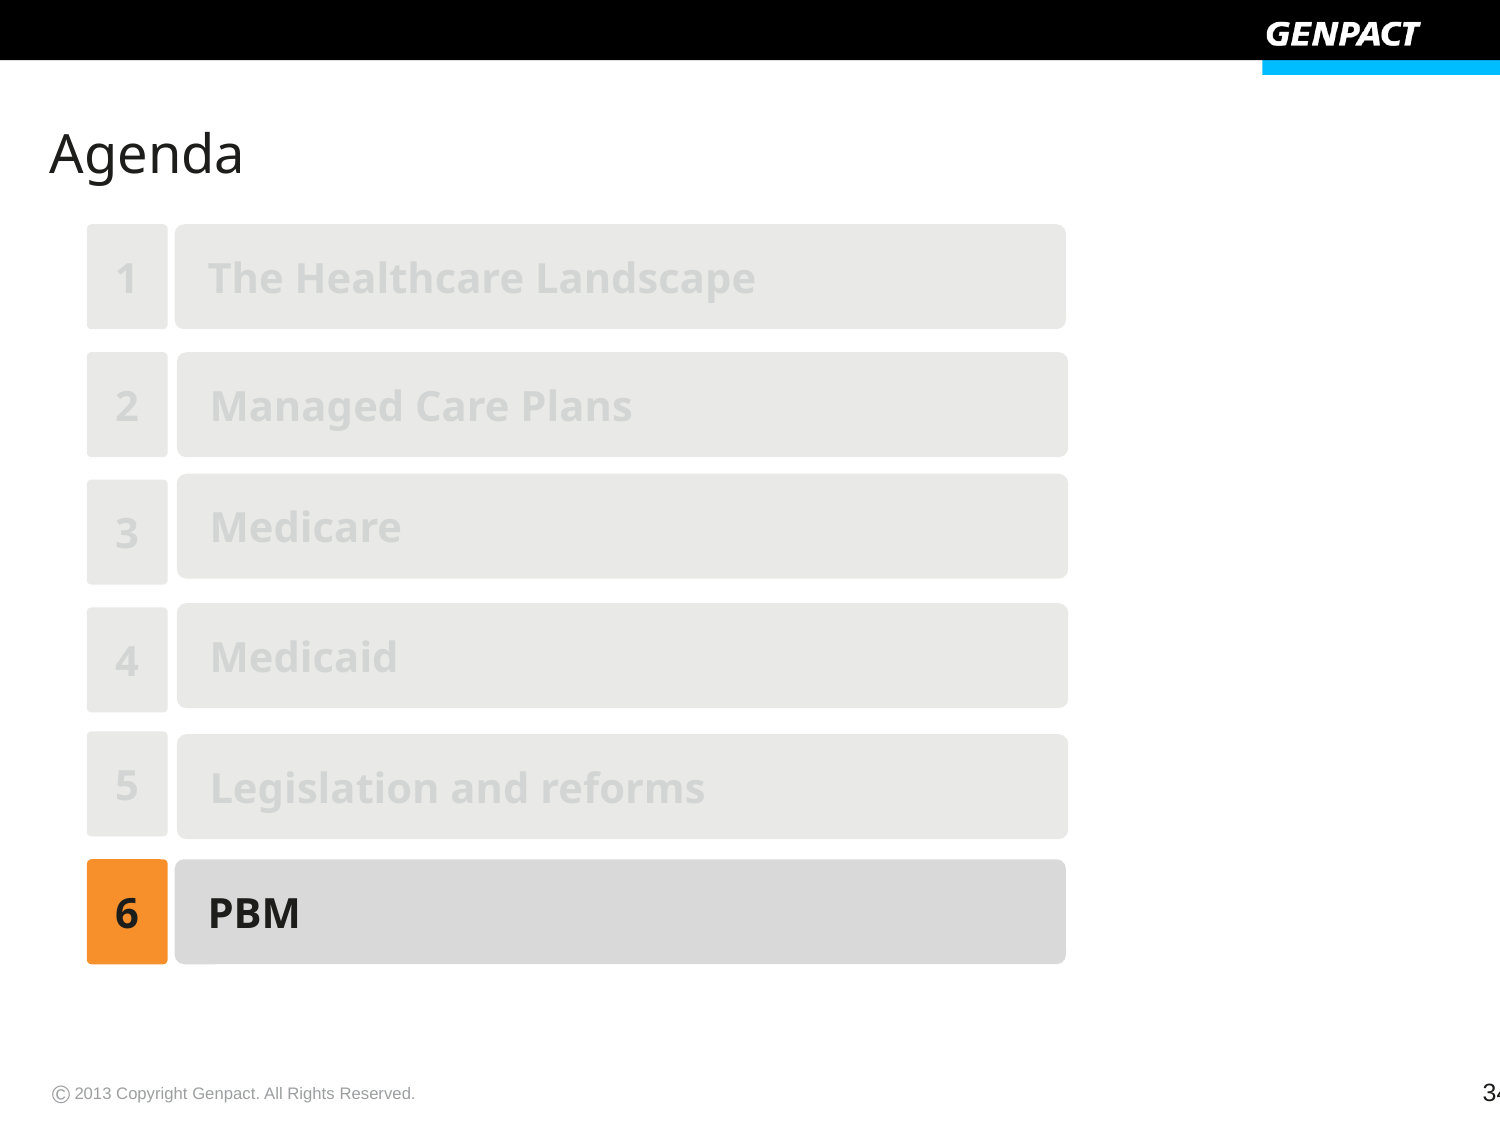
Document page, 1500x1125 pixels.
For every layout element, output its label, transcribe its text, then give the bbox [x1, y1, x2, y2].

text_box 2 [86, 352, 168, 458]
text_box The Healthcare Landscape [174, 224, 1067, 330]
text_box 1 [86, 224, 168, 330]
text_box Medicaid [176, 603, 1069, 709]
text_box PBM [174, 859, 1067, 965]
text_box Legislation and reforms [176, 734, 1069, 840]
title Agenda [49, 118, 1448, 185]
text_box 5 [86, 731, 168, 837]
text_box Medicare [176, 473, 1069, 579]
text_box 4 [86, 607, 168, 713]
text_box Managed Care Plans [176, 352, 1069, 458]
text_box 3 [86, 479, 168, 585]
picture [1262, 15, 1425, 50]
text_box 6 [86, 859, 168, 965]
